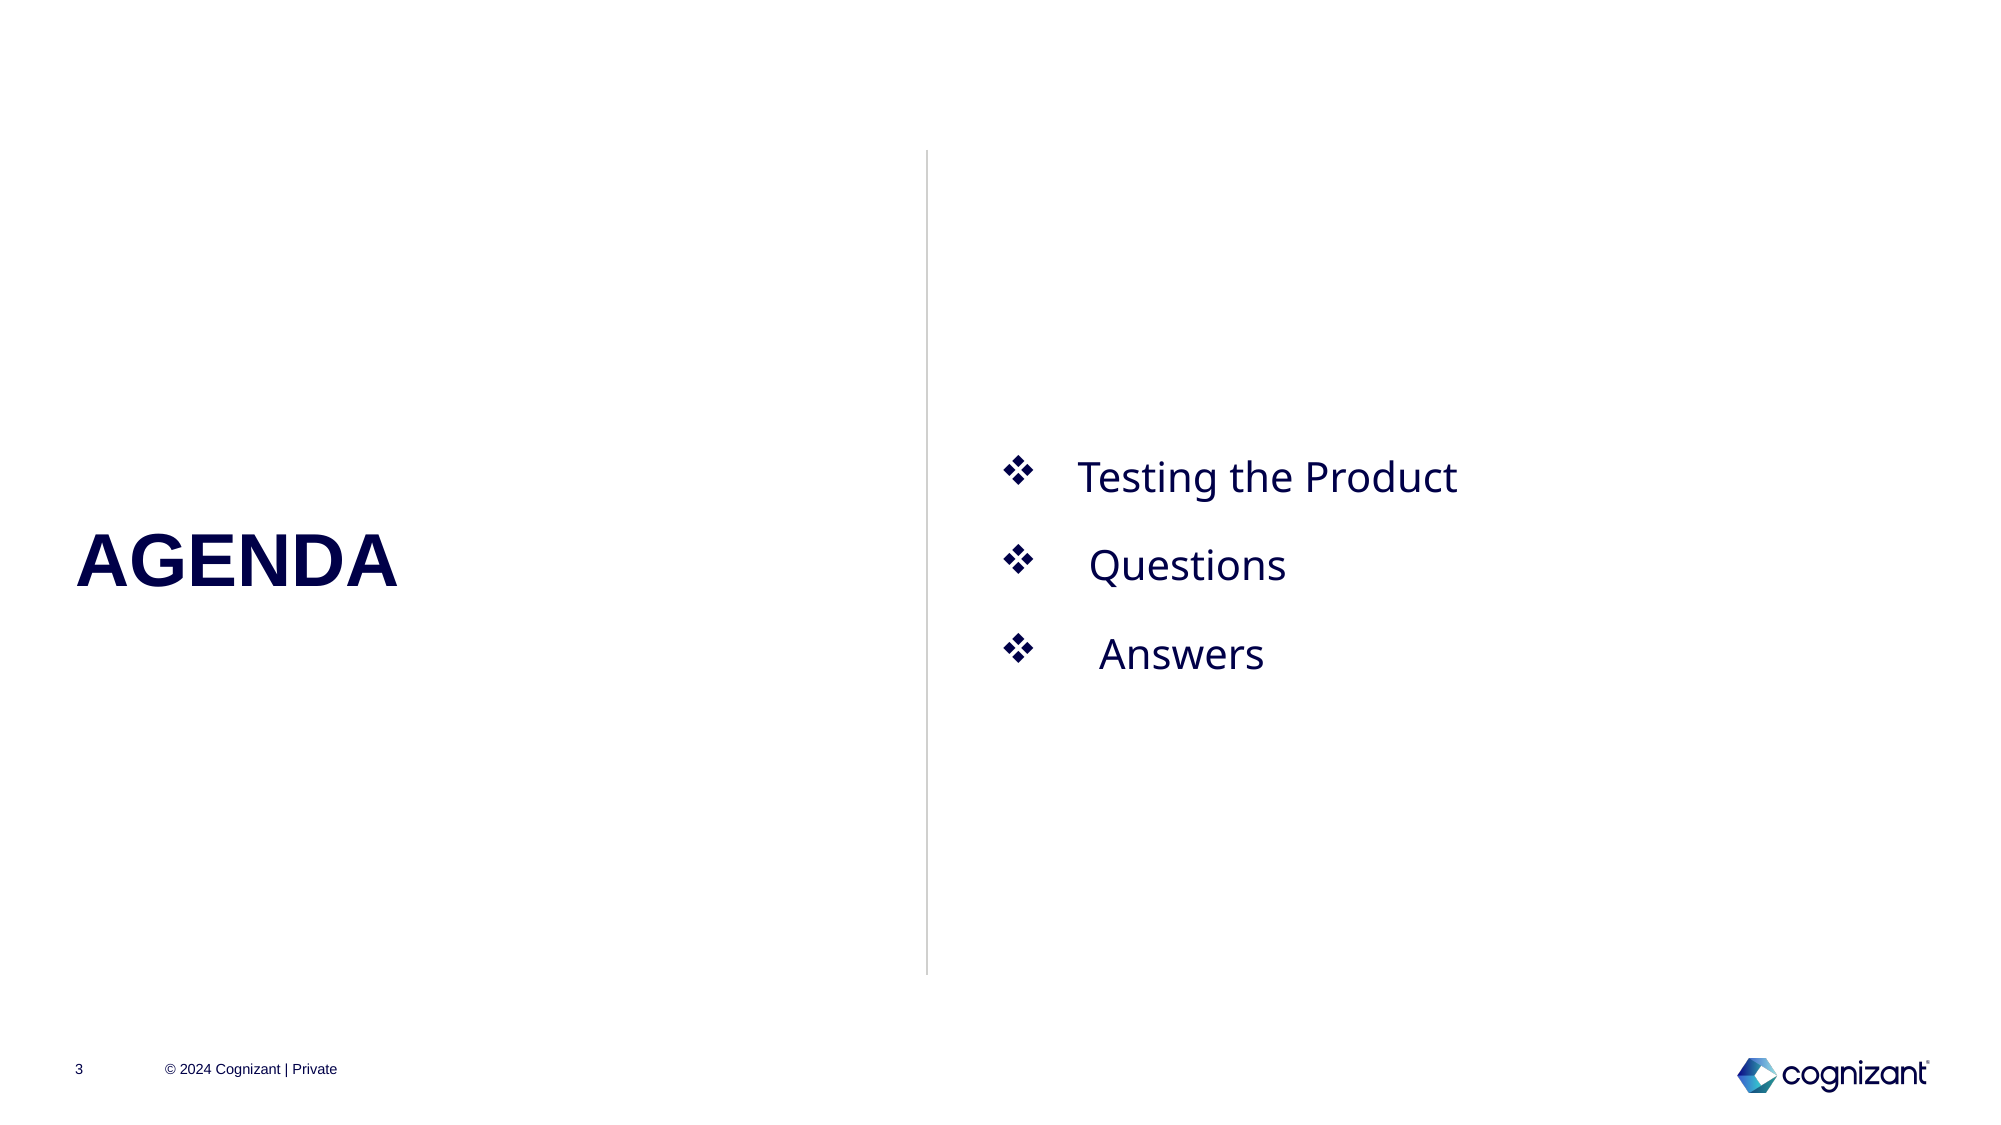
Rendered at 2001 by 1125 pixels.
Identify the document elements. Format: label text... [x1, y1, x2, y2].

title AGENDA [75, 521, 855, 604]
footer © 2024 Cognizant | Private [165, 1050, 390, 1088]
slide_number 3 [75, 1050, 135, 1088]
picture [1737, 1058, 1930, 1093]
list Testing the Product Questions Answers [999, 149, 1925, 975]
